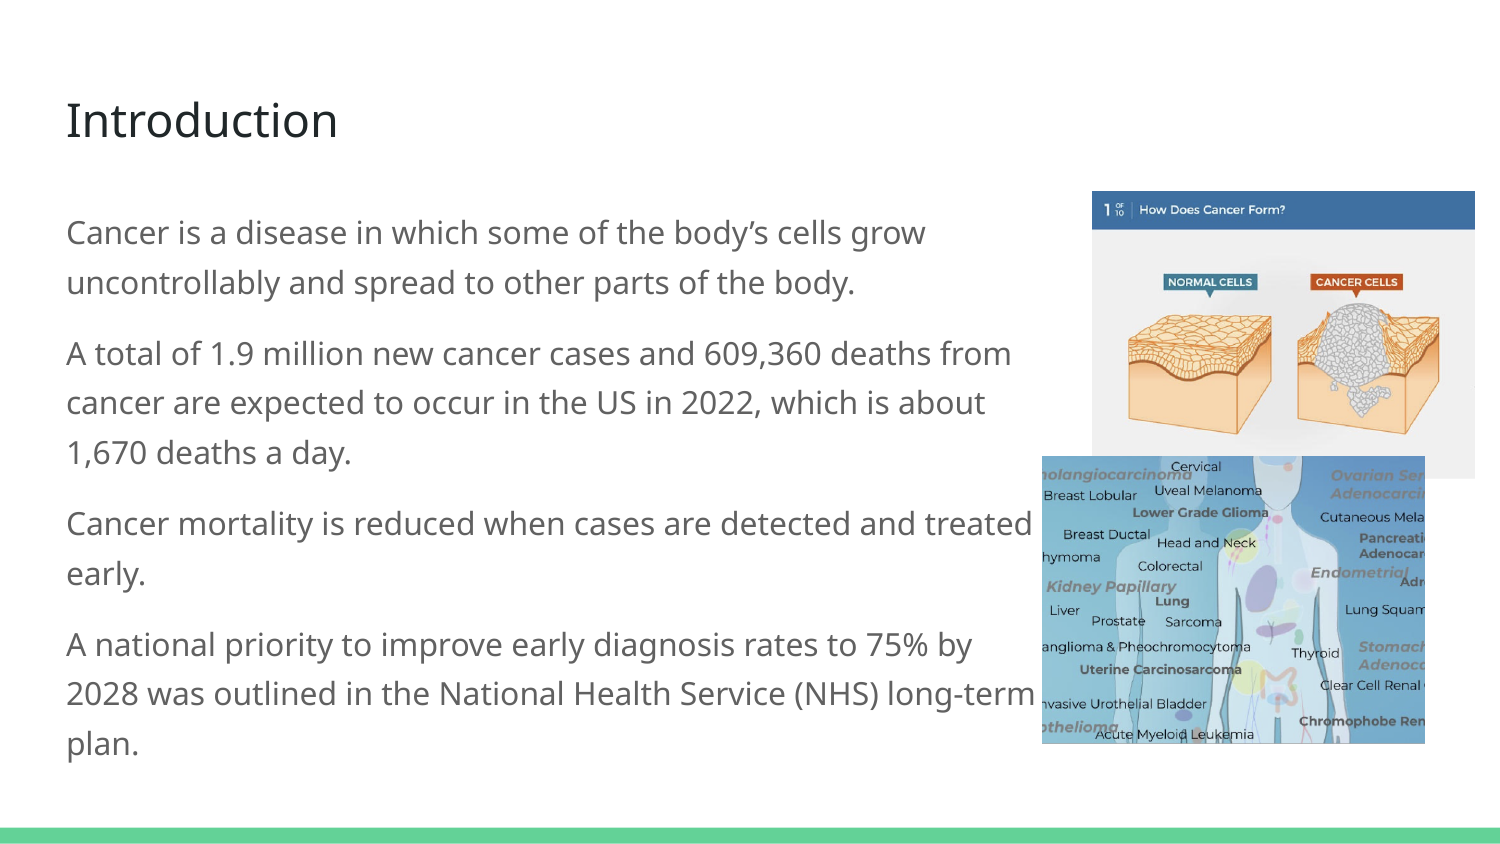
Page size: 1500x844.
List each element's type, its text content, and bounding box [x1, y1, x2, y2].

title Introduction [51, 72, 1449, 167]
list Cancer is a disease in which some of the body’s cells grow uncontrollably and spread to other parts of the body. A total of 1.9 million new cancer cases and 609,360 deaths from cancer are expected to occur in the US in 2022, which is about 1,670 deaths a day. Cancer mortality is reduced when cases are detected and treated early. A national priority to improve early diagnosis rates to 75% by 2028 was outlined in the National Health Service (NHS) long-term plan. [51, 189, 1067, 781]
picture [1041, 191, 1476, 745]
